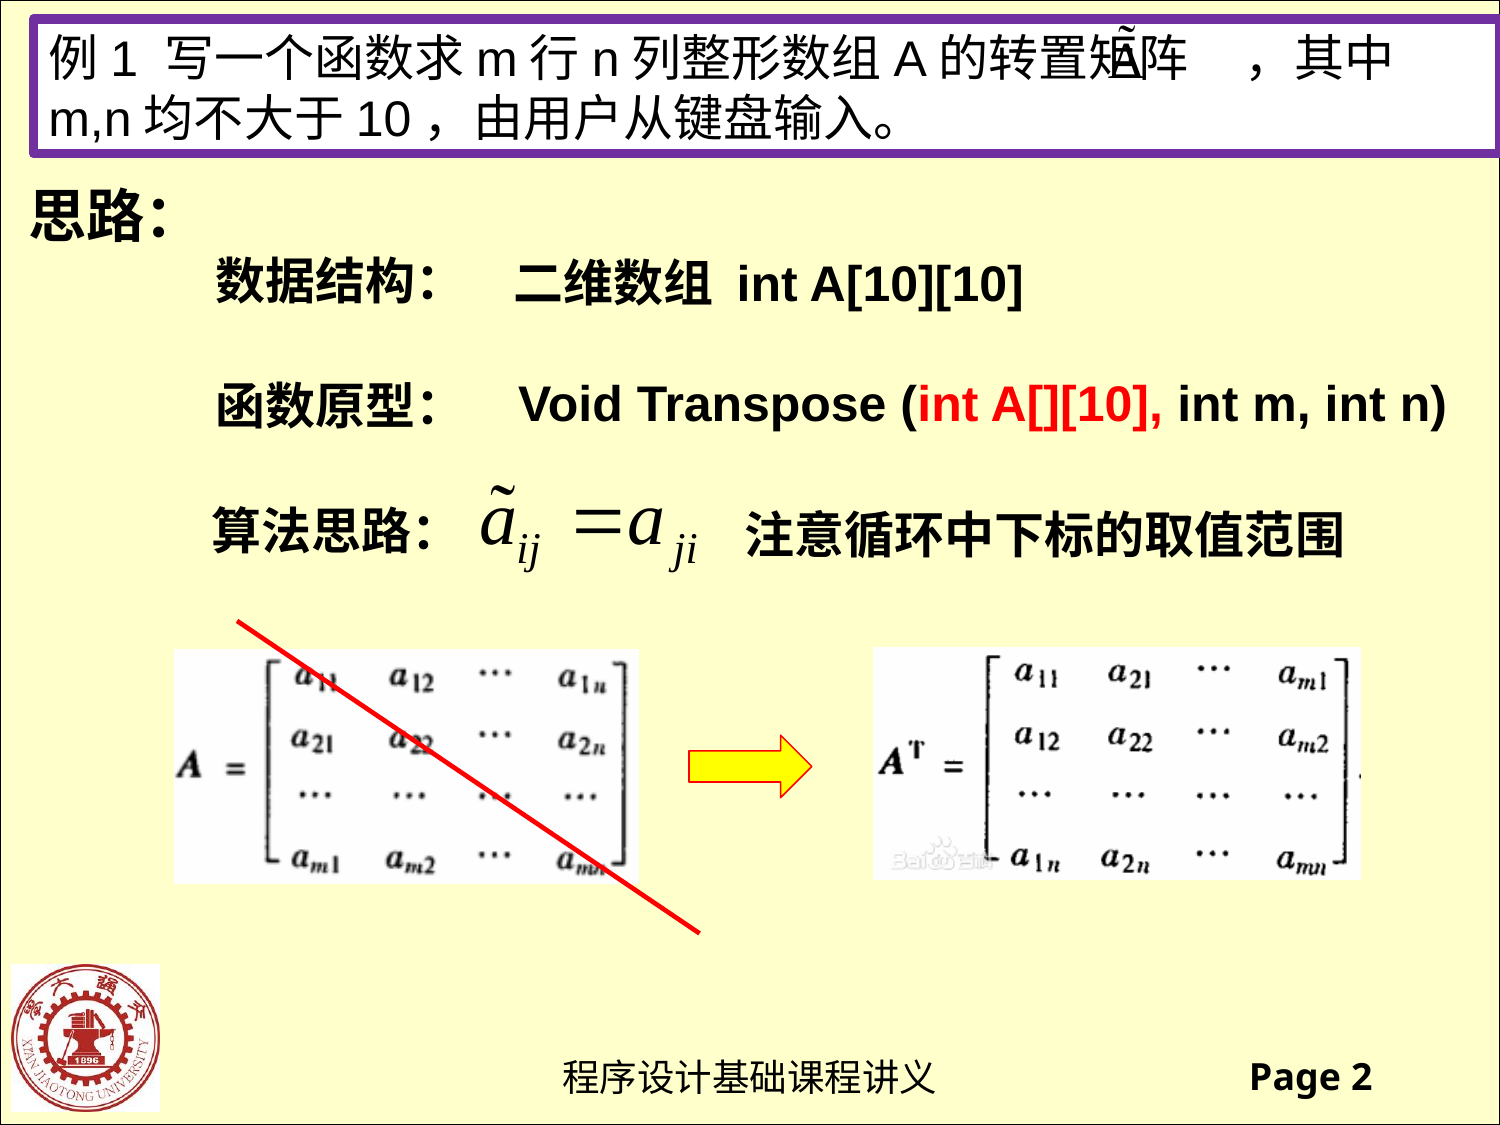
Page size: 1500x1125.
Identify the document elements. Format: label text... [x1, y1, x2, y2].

picture [872, 646, 1361, 880]
text_box 例1 写一个函数求m行n列整形数组A的转置矩阵 ，其中m,n均不大于10，由用户从键盘输入。 [33, 18, 1500, 154]
text_box 函数原型： [200, 367, 481, 443]
text_box 算法思路： [197, 492, 463, 567]
text_box 数据结构： [200, 242, 481, 318]
picture [11, 964, 160, 1112]
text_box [236, 620, 700, 934]
text_box Void Transpose (int A[][10], int m, int n) [503, 364, 1463, 439]
text_box 二维数组 int A[10][10] [498, 243, 1039, 319]
picture [174, 649, 236, 884]
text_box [468, 468, 716, 590]
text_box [1099, 17, 1157, 88]
text_box 思路： [13, 172, 219, 257]
text_box 注意循环中下标的取值范围 [730, 496, 1360, 571]
text_box [705, 735, 812, 798]
